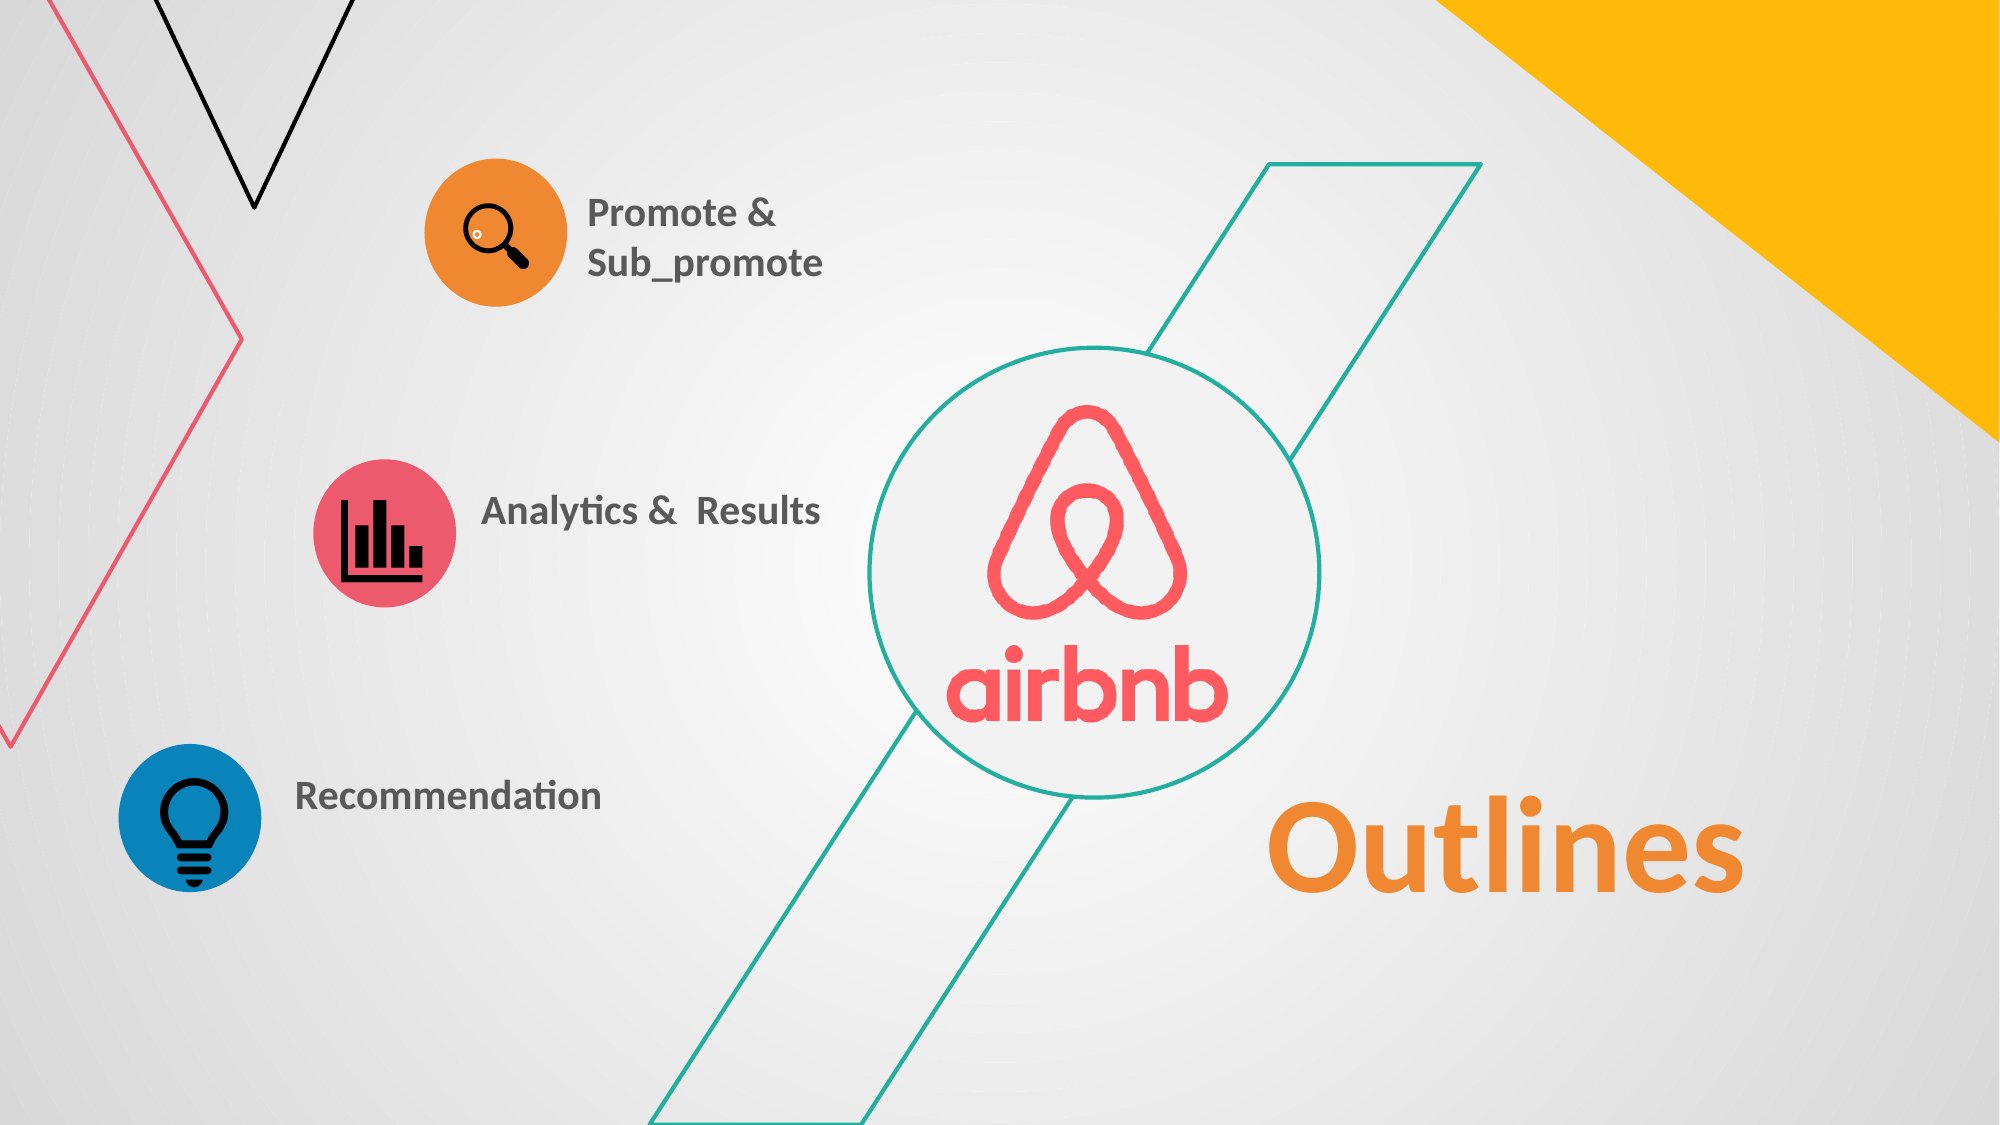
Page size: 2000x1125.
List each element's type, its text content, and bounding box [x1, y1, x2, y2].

picture [886, 344, 1288, 783]
picture [161, 779, 227, 847]
picture [188, 881, 201, 886]
picture [131, 847, 257, 895]
picture [455, 196, 536, 277]
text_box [869, 347, 1320, 798]
text_box [649, 792, 1068, 1125]
picture [245, 769, 257, 789]
picture [178, 868, 210, 873]
picture [178, 855, 210, 860]
picture [323, 483, 439, 599]
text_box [118, 743, 732, 893]
text_box [0, 0, 242, 747]
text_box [313, 459, 881, 608]
text_box [156, 0, 353, 208]
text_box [424, 158, 1025, 307]
text_box [1435, 0, 2000, 443]
text_box Outlines [1075, 746, 1793, 929]
text_box [1153, 164, 1481, 408]
